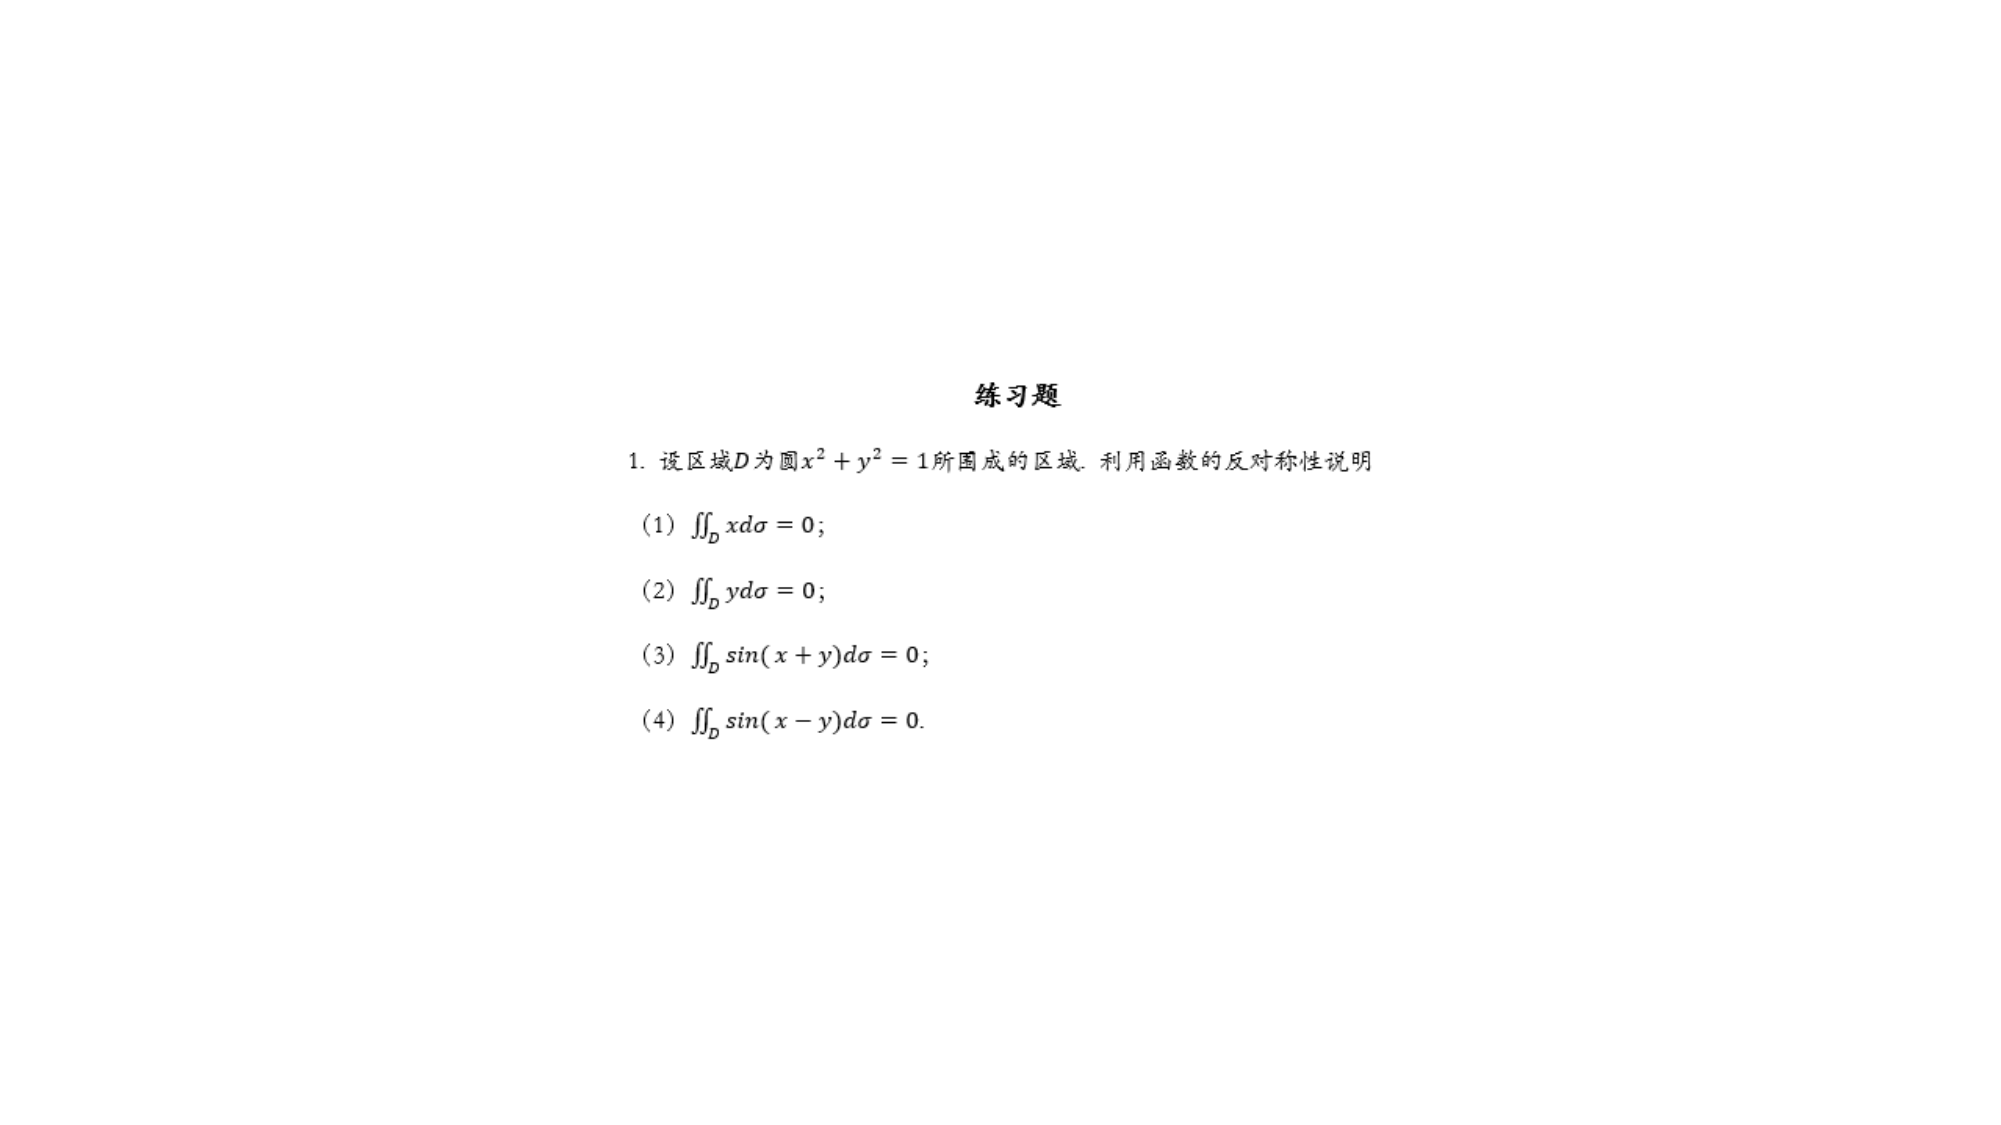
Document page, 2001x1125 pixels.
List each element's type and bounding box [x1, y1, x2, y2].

picture [561, 331, 1439, 794]
